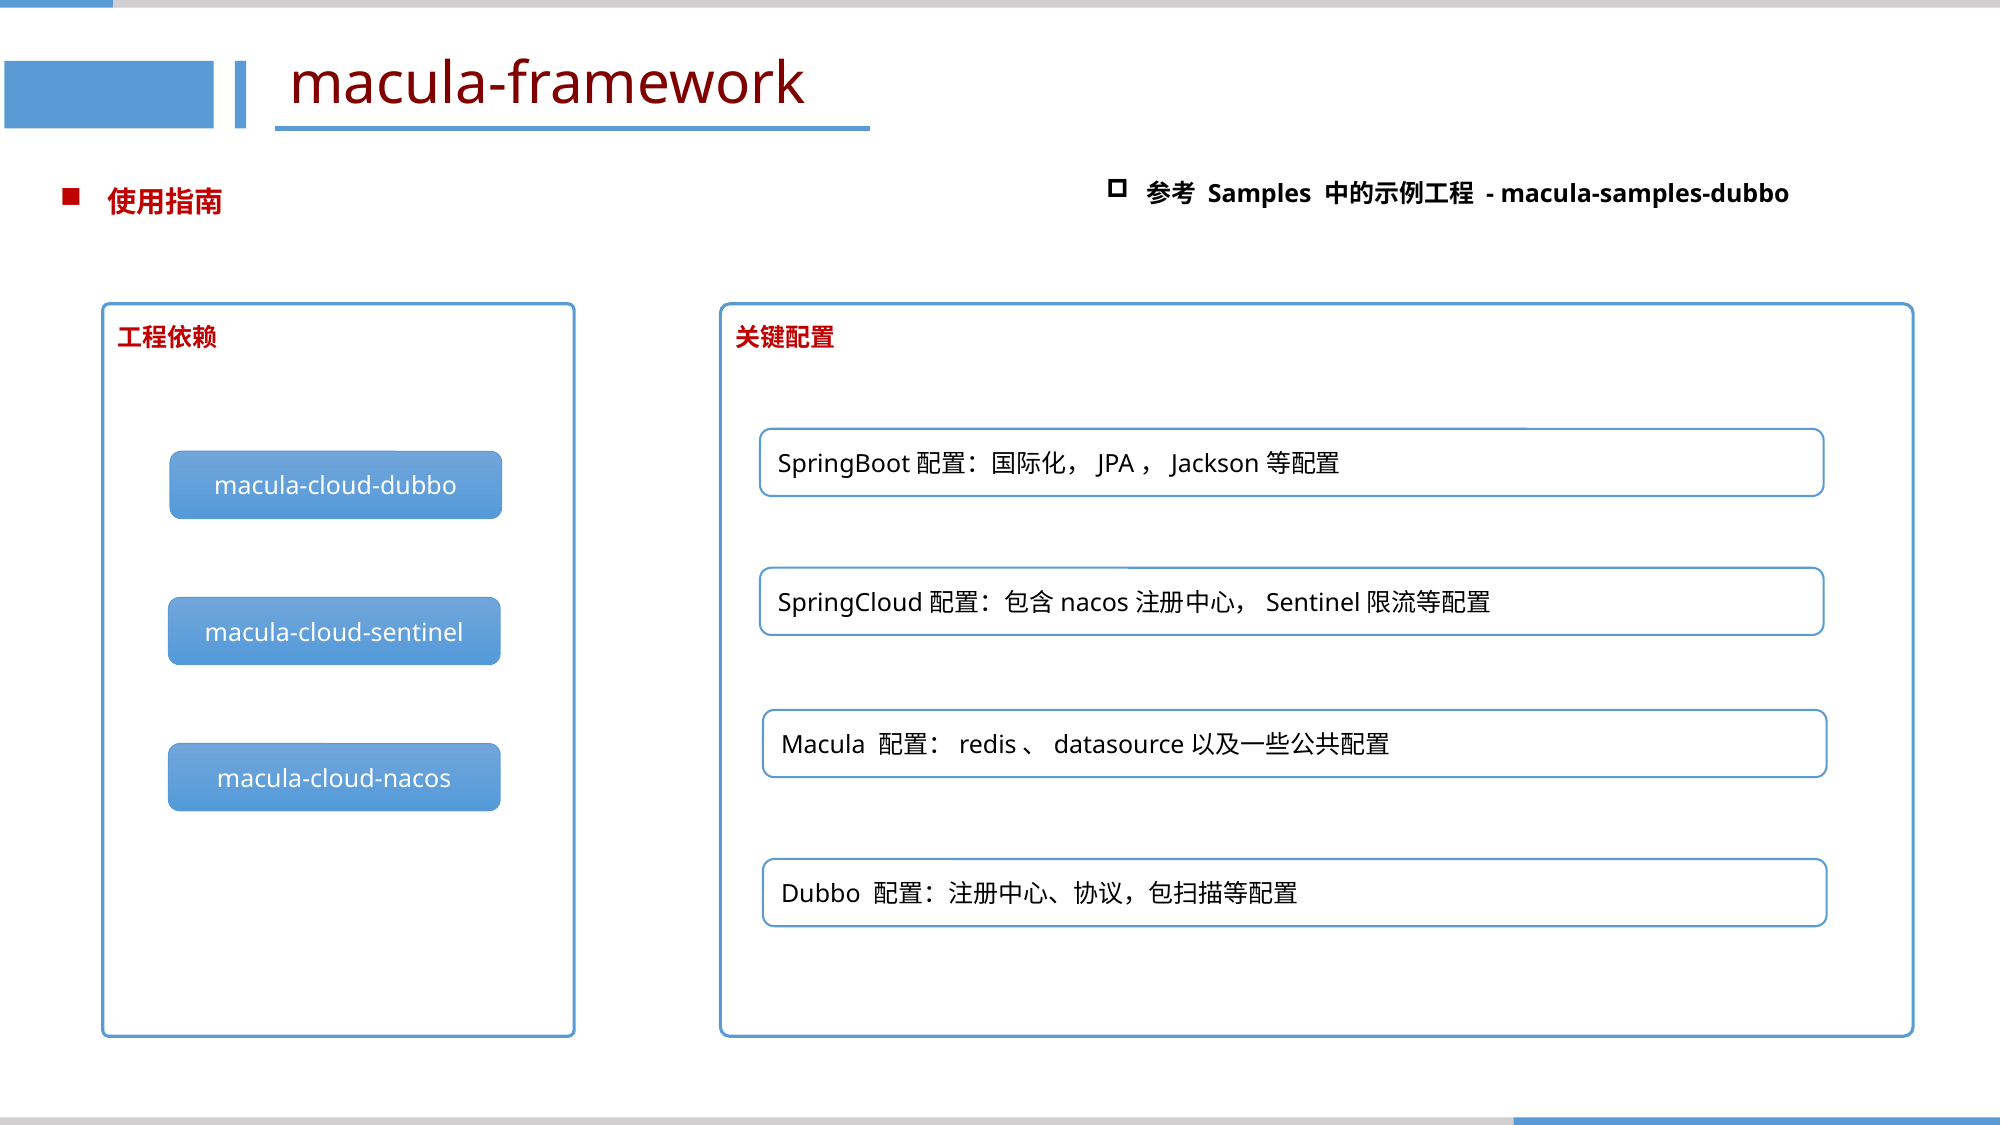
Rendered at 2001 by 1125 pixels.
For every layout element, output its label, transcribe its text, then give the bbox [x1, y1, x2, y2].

text_box 关键配置 [720, 314, 1112, 360]
text_box Macula 配置：redis、datasource以及一些公共配置 [761, 708, 1828, 779]
text_box macula-cloud-nacos [167, 742, 501, 812]
text_box [3, 60, 215, 129]
text_box [101, 302, 576, 1038]
text_box 使用指南 [45, 158, 403, 226]
text_box SpringBoot配置：国际化，JPA，Jackson等配置 [758, 427, 1825, 498]
text_box macula-cloud-sentinel [167, 596, 501, 666]
text_box [719, 302, 1915, 1038]
text_box Dubbo 配置：注册中心、协议，包扫描等配置 [761, 857, 1828, 928]
text_box SpringCloud配置：包含nacos注册中心，Sentinel限流等配置 [758, 566, 1825, 636]
text_box 工程依赖 [102, 314, 414, 360]
text_box 参考 Samples 中的示例工程 - macula-samples-dubbo [1091, 169, 1936, 215]
text_box [234, 60, 247, 129]
title macula-framework [274, 41, 935, 129]
text_box macula-cloud-dubbo [169, 450, 503, 520]
